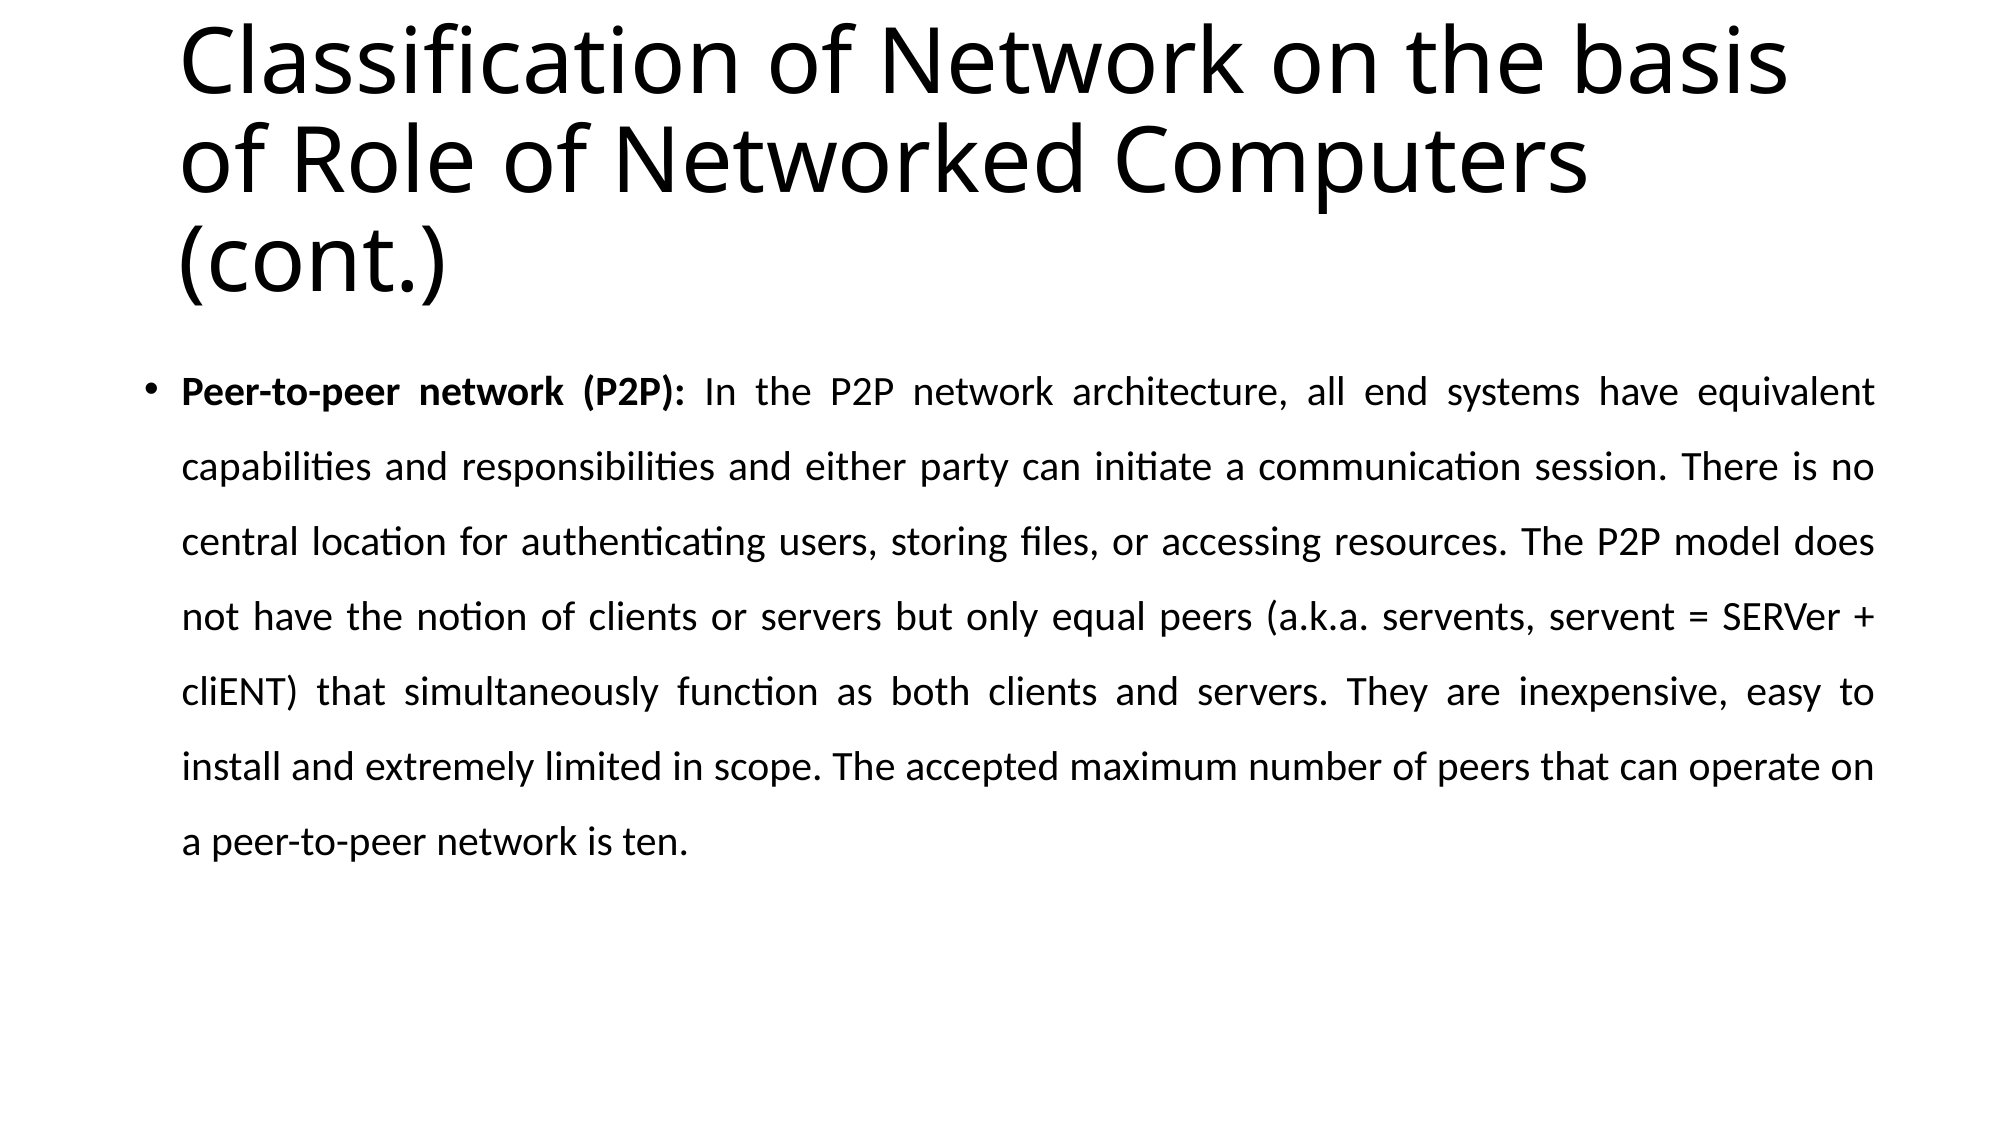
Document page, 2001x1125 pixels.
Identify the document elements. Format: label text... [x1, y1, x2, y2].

list Peer-to-peer network (P2P): In the P2P network architecture, all end systems have equivalent capabilities and responsibilities and either party can initiate a communication session. There is no central location for authenticating users, storing files, or accessing resources. The P2P model does not have the notion of clients or servers but only equal peers (a.k.a. servents, servent = SERVer + cliENT) that simultaneously function as both clients and servers. They are inexpensive, easy to install and extremely limited in scope. The accepted maximum number of peers that can operate on a peer-to-peer network is ten. [129, 331, 1892, 1017]
title Classification of Network on the basis of Role of Networked Computers (cont.) [163, 57, 1892, 268]
